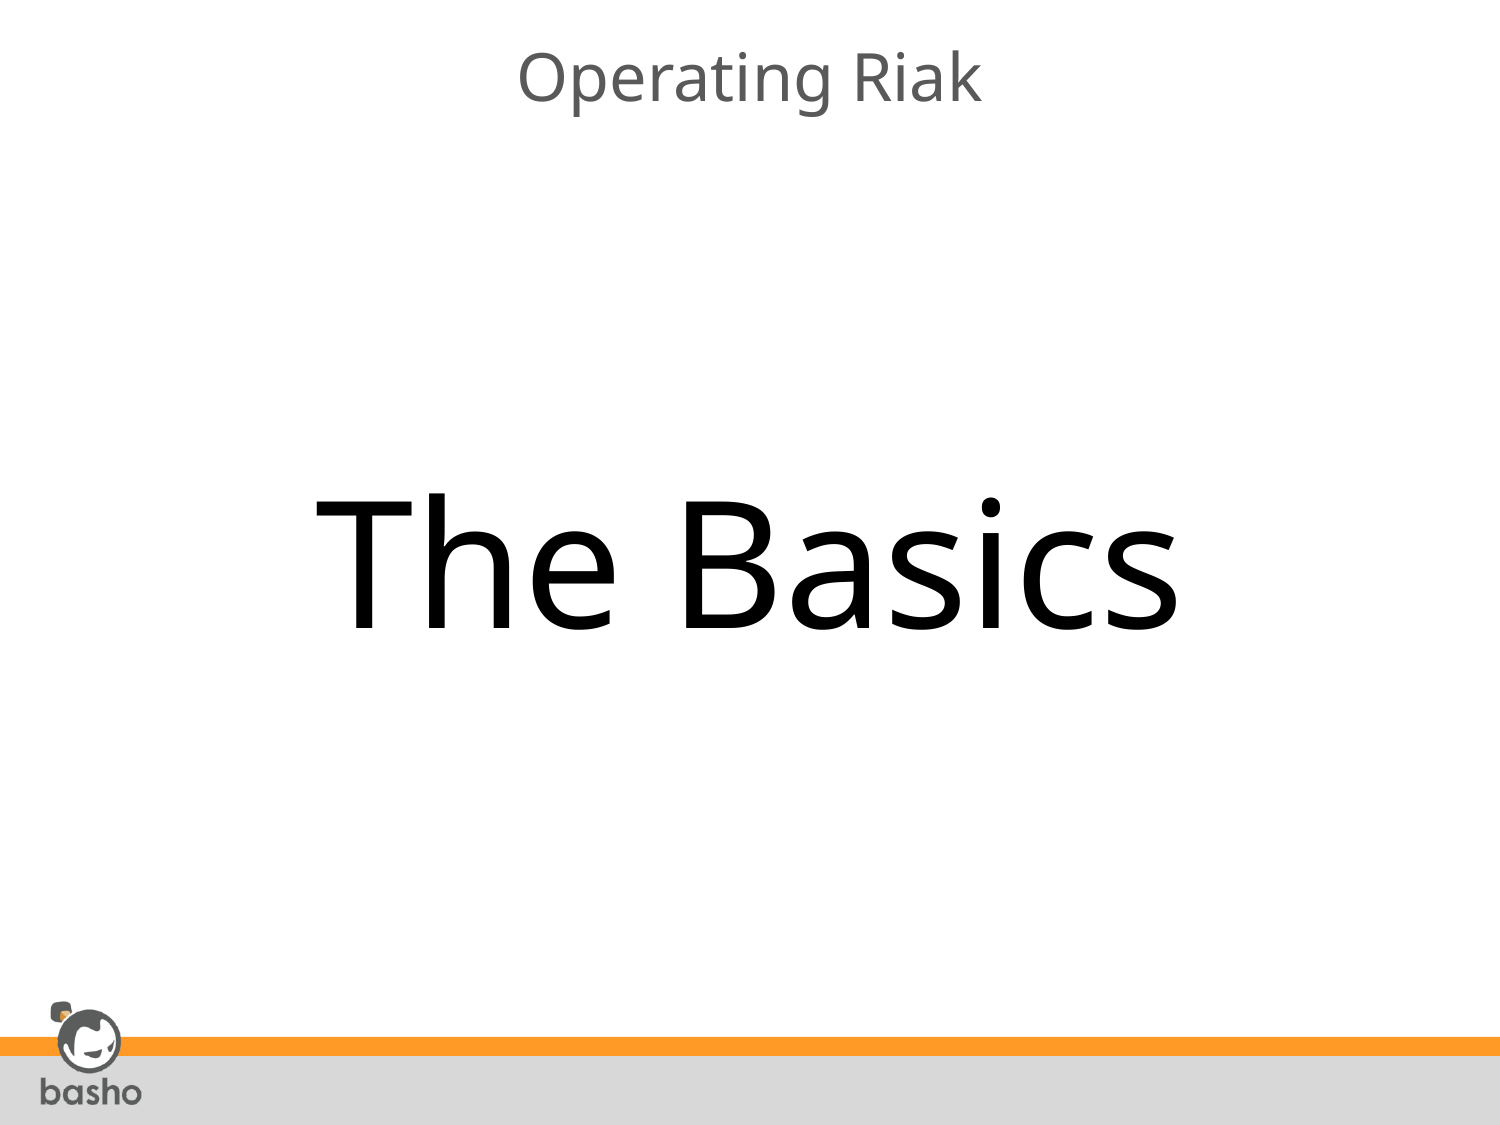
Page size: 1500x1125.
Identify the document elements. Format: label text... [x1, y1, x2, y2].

text_box The Basics [112, 337, 1388, 671]
picture [38, 1001, 144, 1115]
title Operating Riak [37, 24, 1463, 125]
